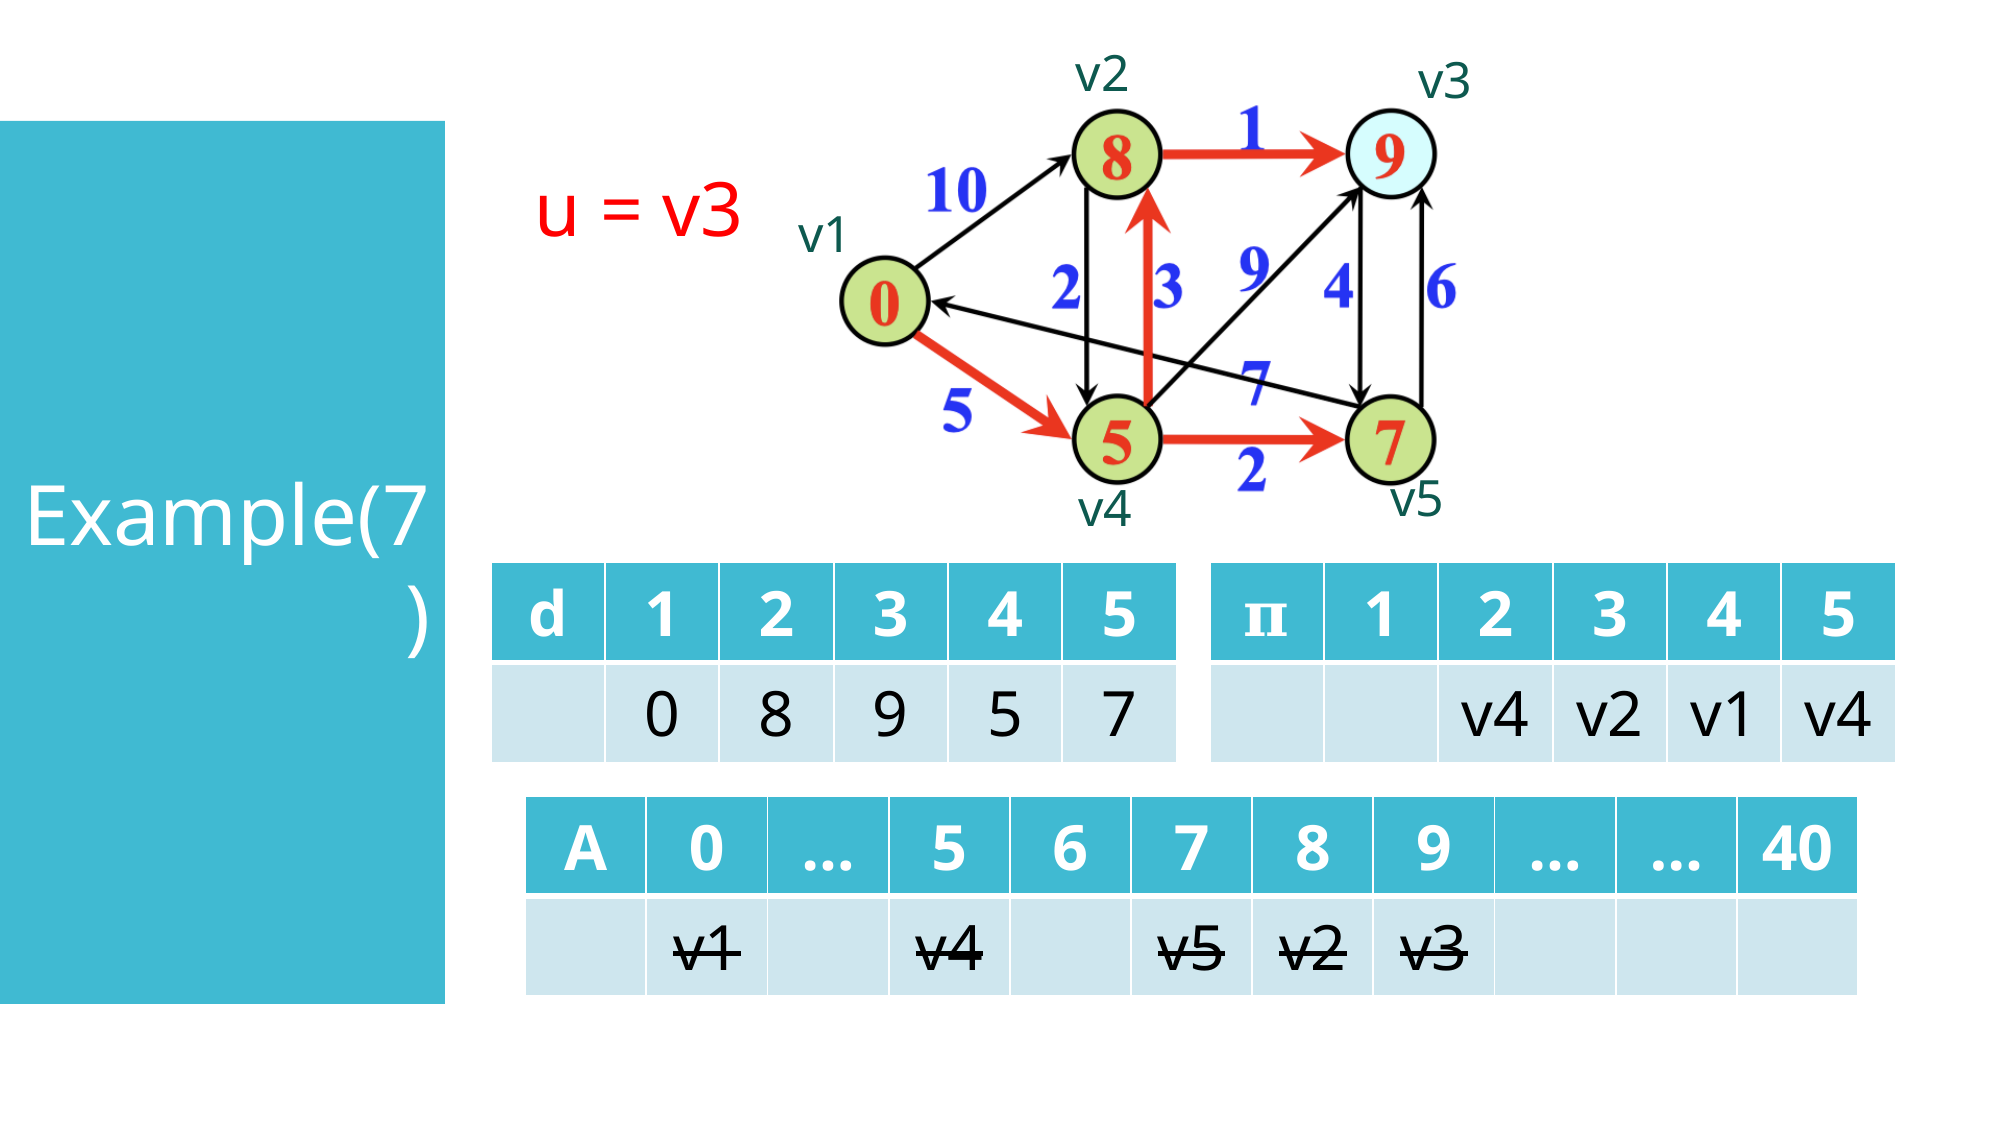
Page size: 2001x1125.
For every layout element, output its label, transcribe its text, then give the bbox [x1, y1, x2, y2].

table_cell [1617, 899, 1736, 995]
table_header 4 [949, 563, 1061, 660]
table_header 7 [1132, 797, 1251, 893]
table_cell [1738, 899, 1857, 995]
picture [833, 96, 1472, 506]
table_cell [768, 899, 888, 995]
table_cell 8 [720, 665, 833, 762]
table_cell [1495, 899, 1615, 995]
table_cell [492, 665, 604, 762]
table_header 0 [647, 797, 767, 893]
table_header 5 [1782, 563, 1895, 660]
table_header 5 [890, 797, 1009, 893]
text_box u = v3 [519, 153, 759, 259]
table_header 8 [1253, 797, 1372, 893]
text_box Example(7) [0, 120, 446, 1005]
table_header A [526, 797, 645, 893]
table_cell v2 [1554, 665, 1666, 762]
text_box v4 [1063, 506, 1148, 545]
table_header 2 [1439, 563, 1552, 660]
table_header 1 [1325, 563, 1437, 660]
table_header d [492, 563, 604, 660]
text_box v1 [783, 194, 833, 270]
table_header 4 [1668, 563, 1780, 660]
table_cell [1011, 899, 1130, 995]
table_cell 9 [835, 665, 947, 762]
table_header … [1495, 797, 1615, 893]
table_cell v4 [1439, 665, 1552, 762]
table_cell 7 [1063, 665, 1176, 762]
table_cell [1325, 665, 1437, 762]
table_header 5 [1063, 563, 1176, 660]
table_cell v4 [1782, 665, 1895, 762]
text_box v5 [1375, 506, 1460, 534]
table_header 6 [1011, 797, 1130, 893]
table_header 3 [1554, 563, 1666, 660]
table_header 3 [835, 563, 947, 660]
table_cell [526, 899, 645, 995]
table_cell v2 [1253, 899, 1372, 995]
table_header … [1617, 797, 1736, 893]
table_header 40 [1738, 797, 1857, 893]
table_cell [1211, 665, 1323, 762]
table_cell 0 [606, 665, 718, 762]
table_header 1 [606, 563, 718, 660]
table_header 9 [1374, 797, 1494, 893]
table_header 𝛑 [1211, 563, 1323, 660]
table_cell v5 [1132, 899, 1251, 995]
text_box v3 [1403, 41, 1487, 117]
text_box v2 [1061, 34, 1145, 96]
table_header 2 [720, 563, 833, 660]
table_header … [768, 797, 888, 893]
table_cell v1 [647, 899, 767, 995]
table_cell v3 [1374, 899, 1494, 995]
table_cell v4 [890, 899, 1009, 995]
table_cell 5 [949, 665, 1061, 762]
table_cell v1 [1668, 665, 1780, 762]
